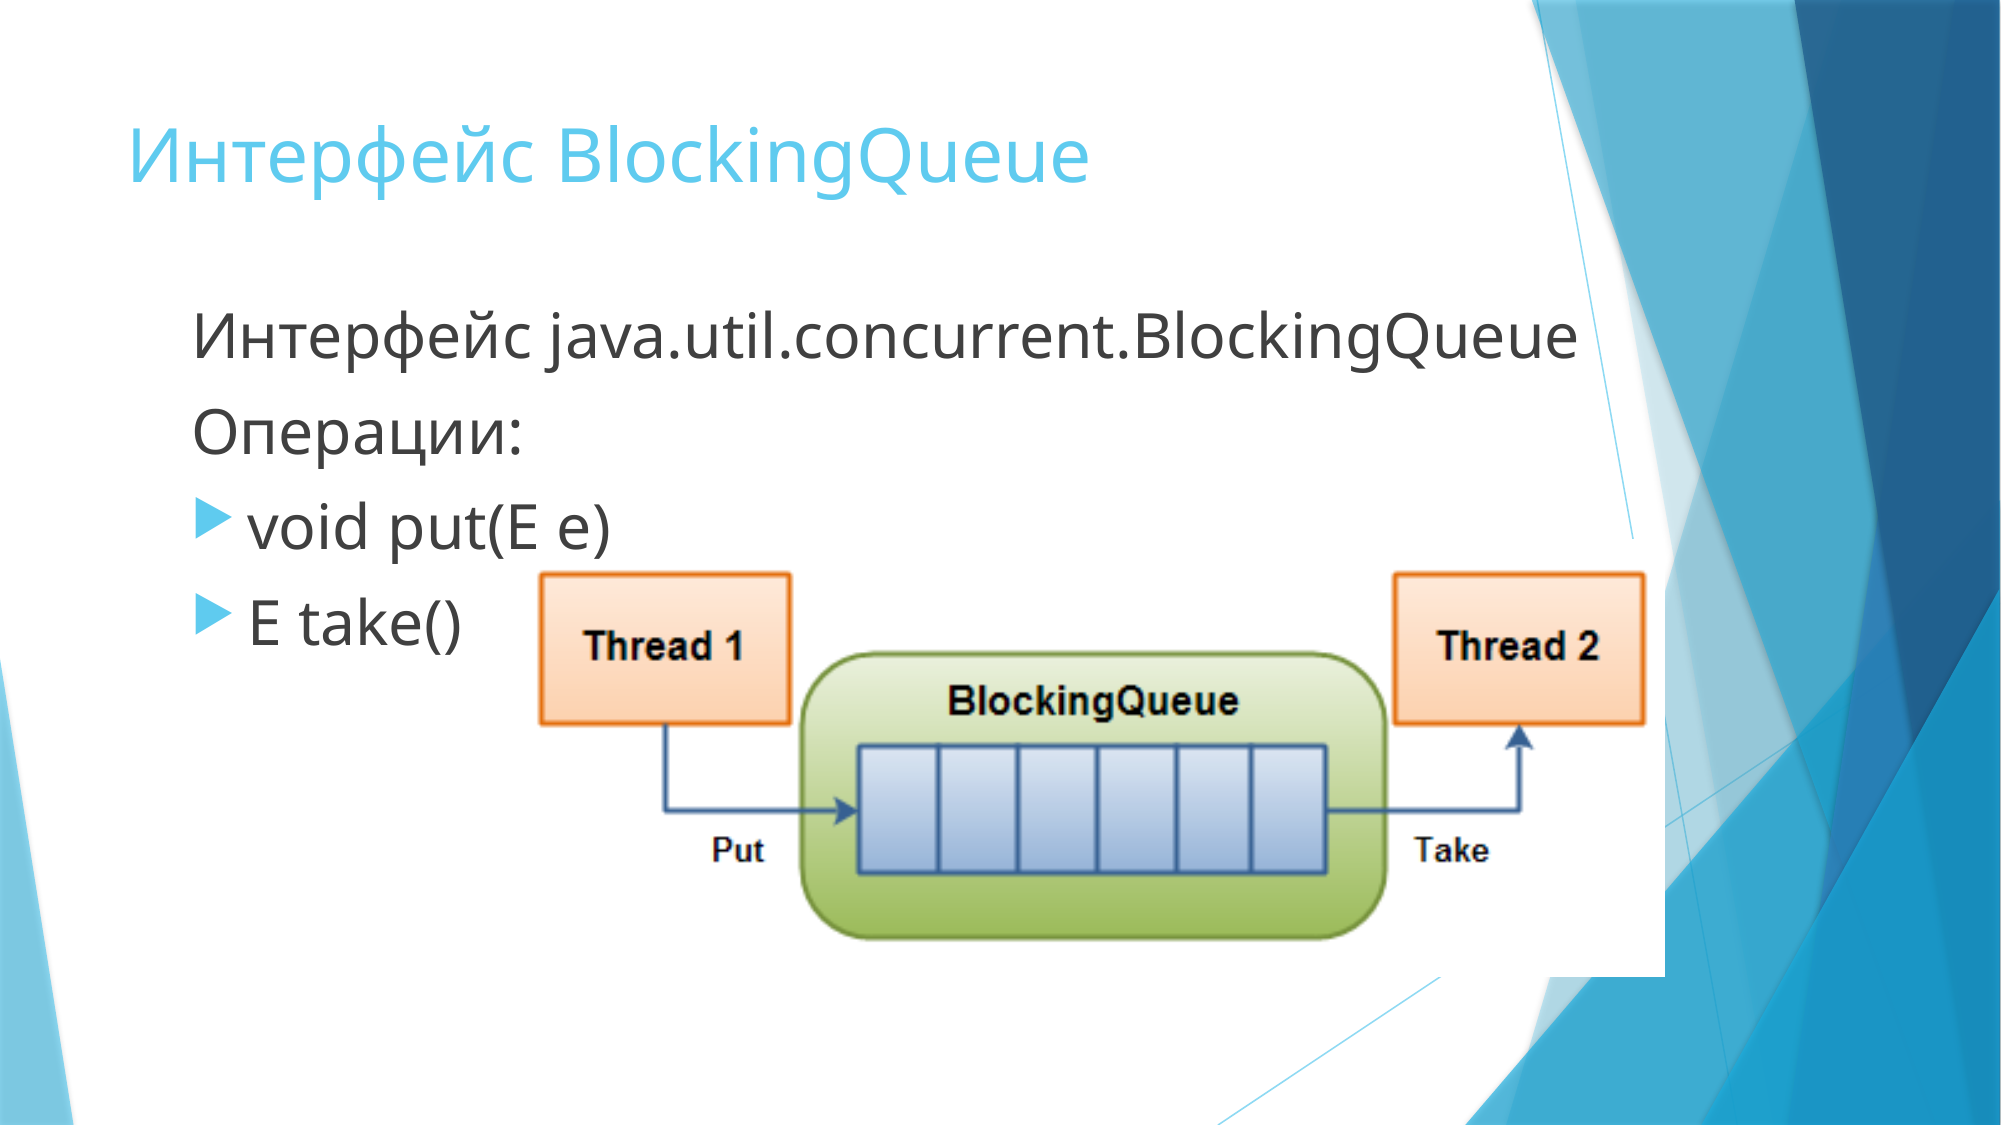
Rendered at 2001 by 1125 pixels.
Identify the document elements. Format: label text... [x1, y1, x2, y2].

title Интерфейс BlockingQueue [111, 99, 1522, 317]
list Интерфейс java.util.concurrent.BlockingQueue Операции: void put(E e) E take() [176, 288, 1600, 963]
picture [520, 539, 1666, 978]
